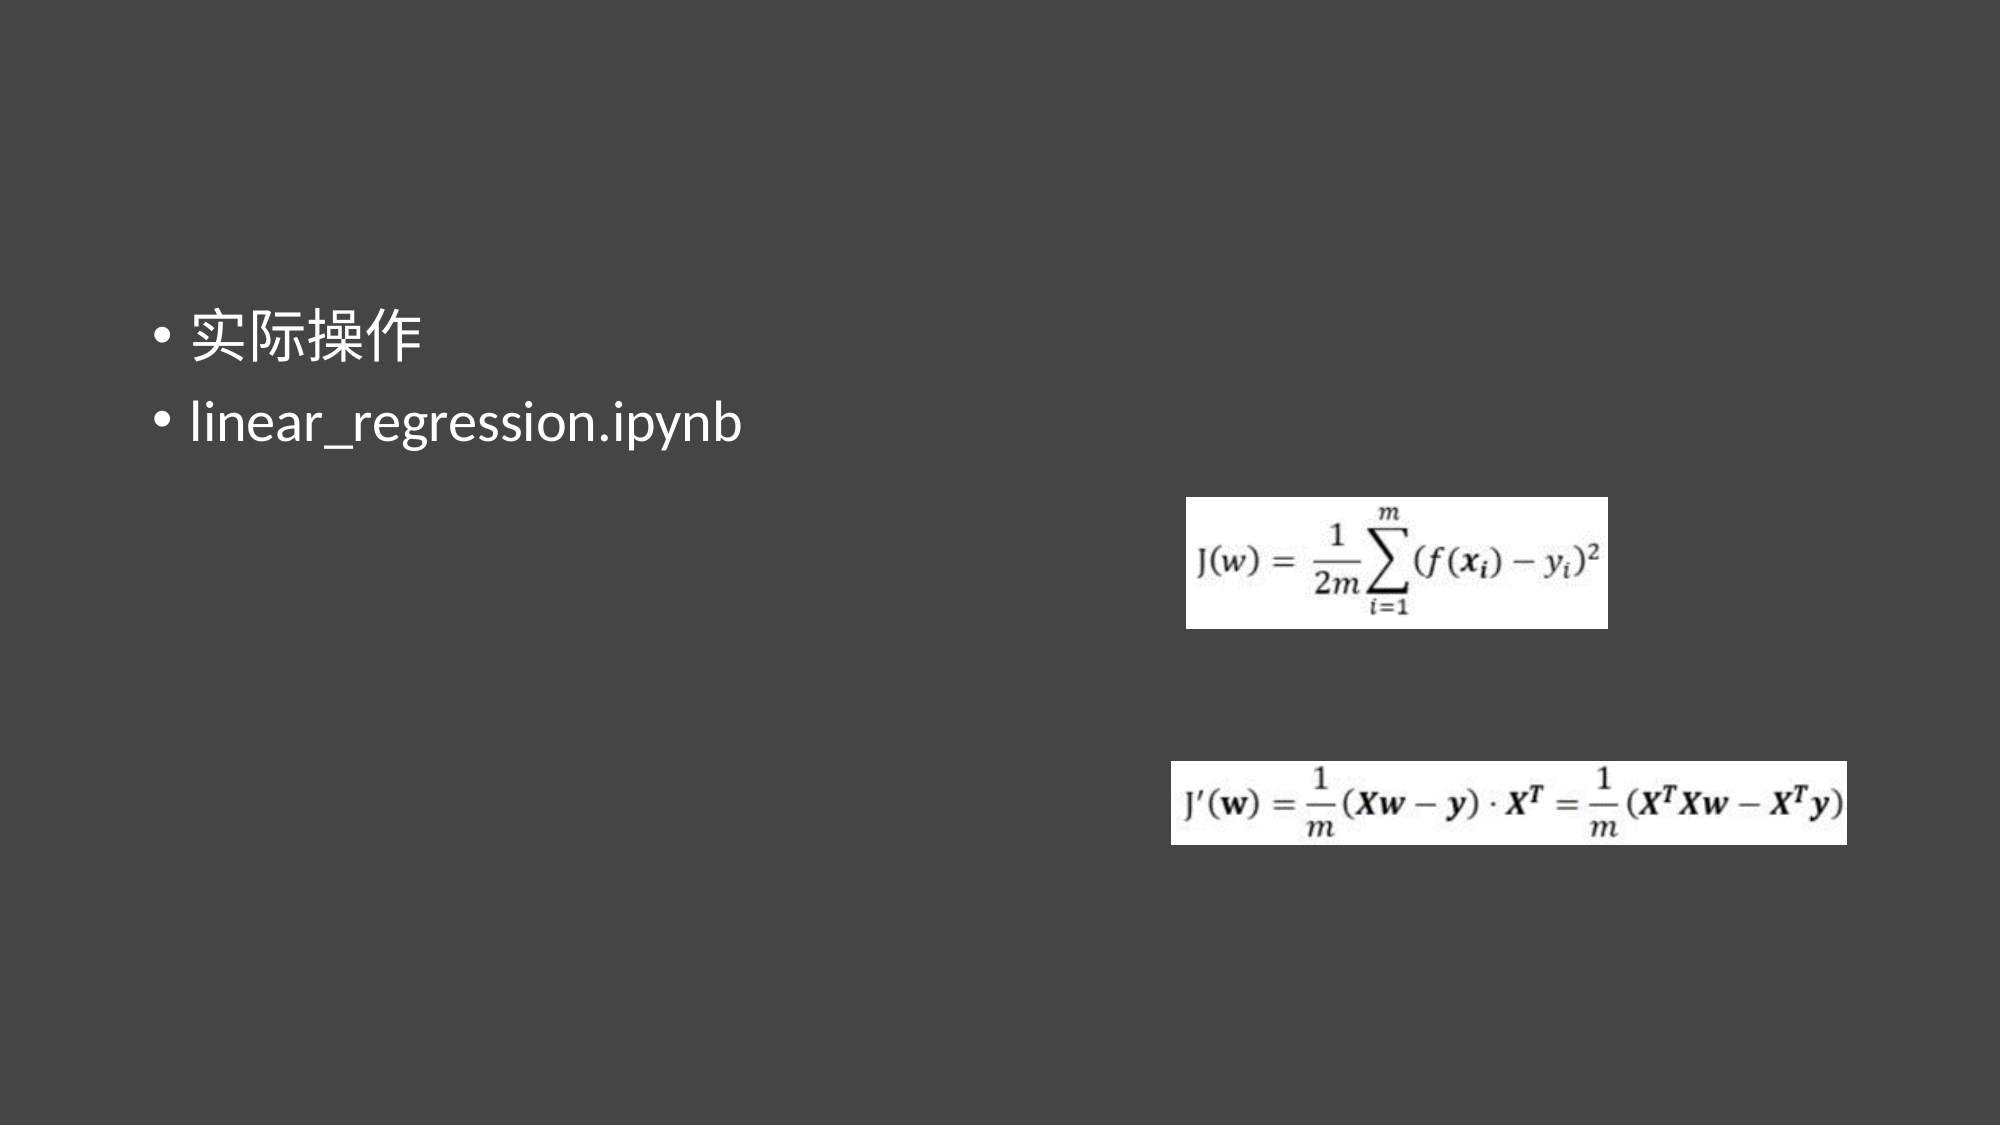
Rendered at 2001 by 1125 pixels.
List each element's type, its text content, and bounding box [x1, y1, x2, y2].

picture [1185, 497, 1608, 629]
list 实际操作 linear_regression.ipynb [137, 299, 1863, 1014]
picture [1171, 761, 1847, 845]
